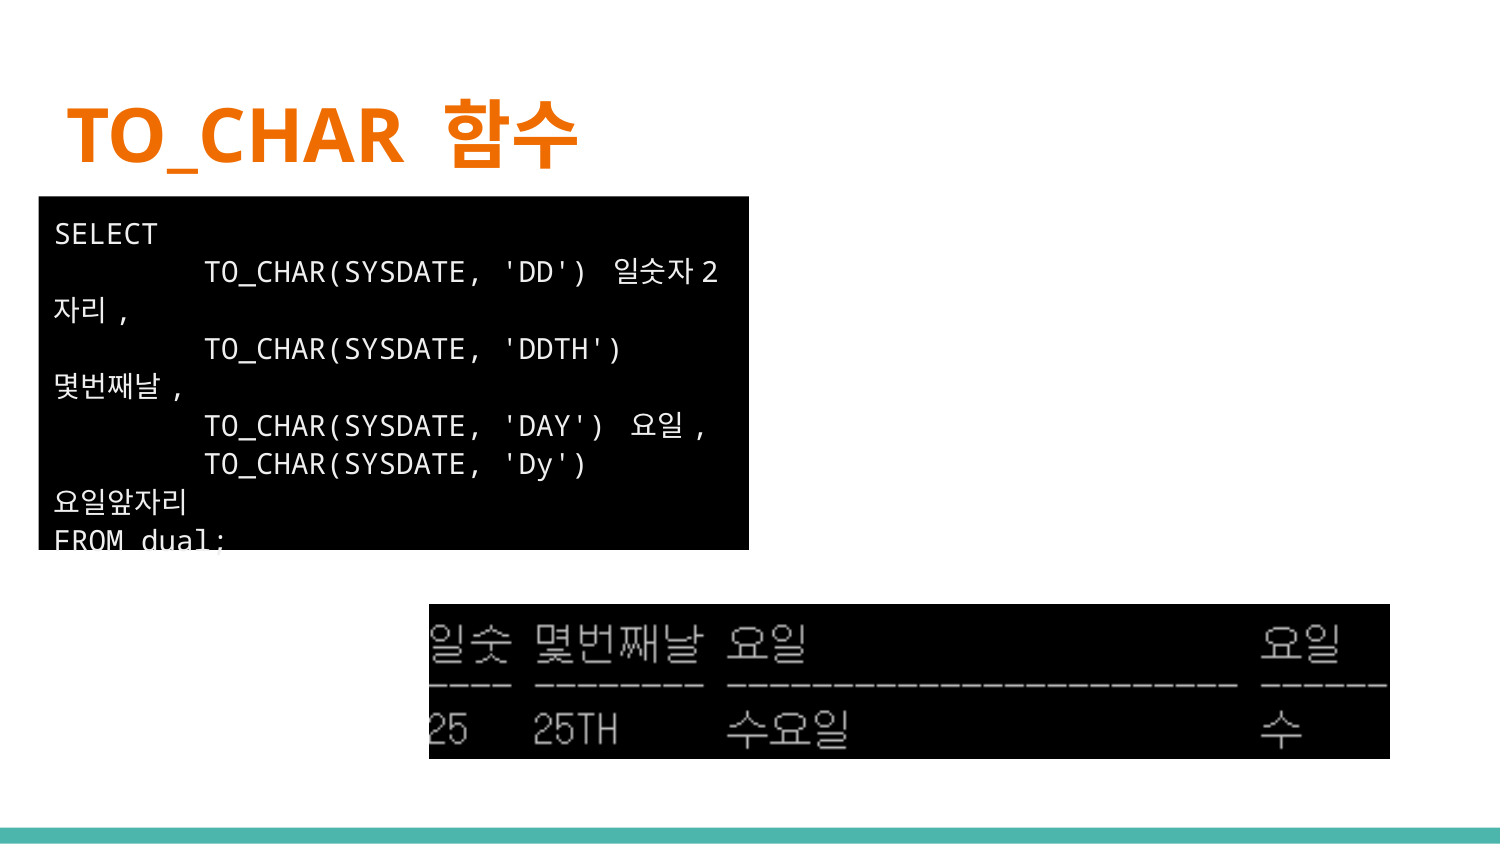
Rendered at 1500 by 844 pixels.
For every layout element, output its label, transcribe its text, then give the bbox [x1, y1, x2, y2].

list SELECT TO_CHAR(SYSDATE, 'DD') 일숫자2자리, TO_CHAR(SYSDATE, 'DDTH') 몇번째날, TO_CHAR(SYSDATE, 'DAY') 요일, TO_CHAR(SYSDATE, 'Dy') 요일앞자리 FROM dual; [38, 196, 749, 550]
picture [429, 603, 1391, 759]
title TO_CHAR 함수 [51, 72, 1449, 189]
